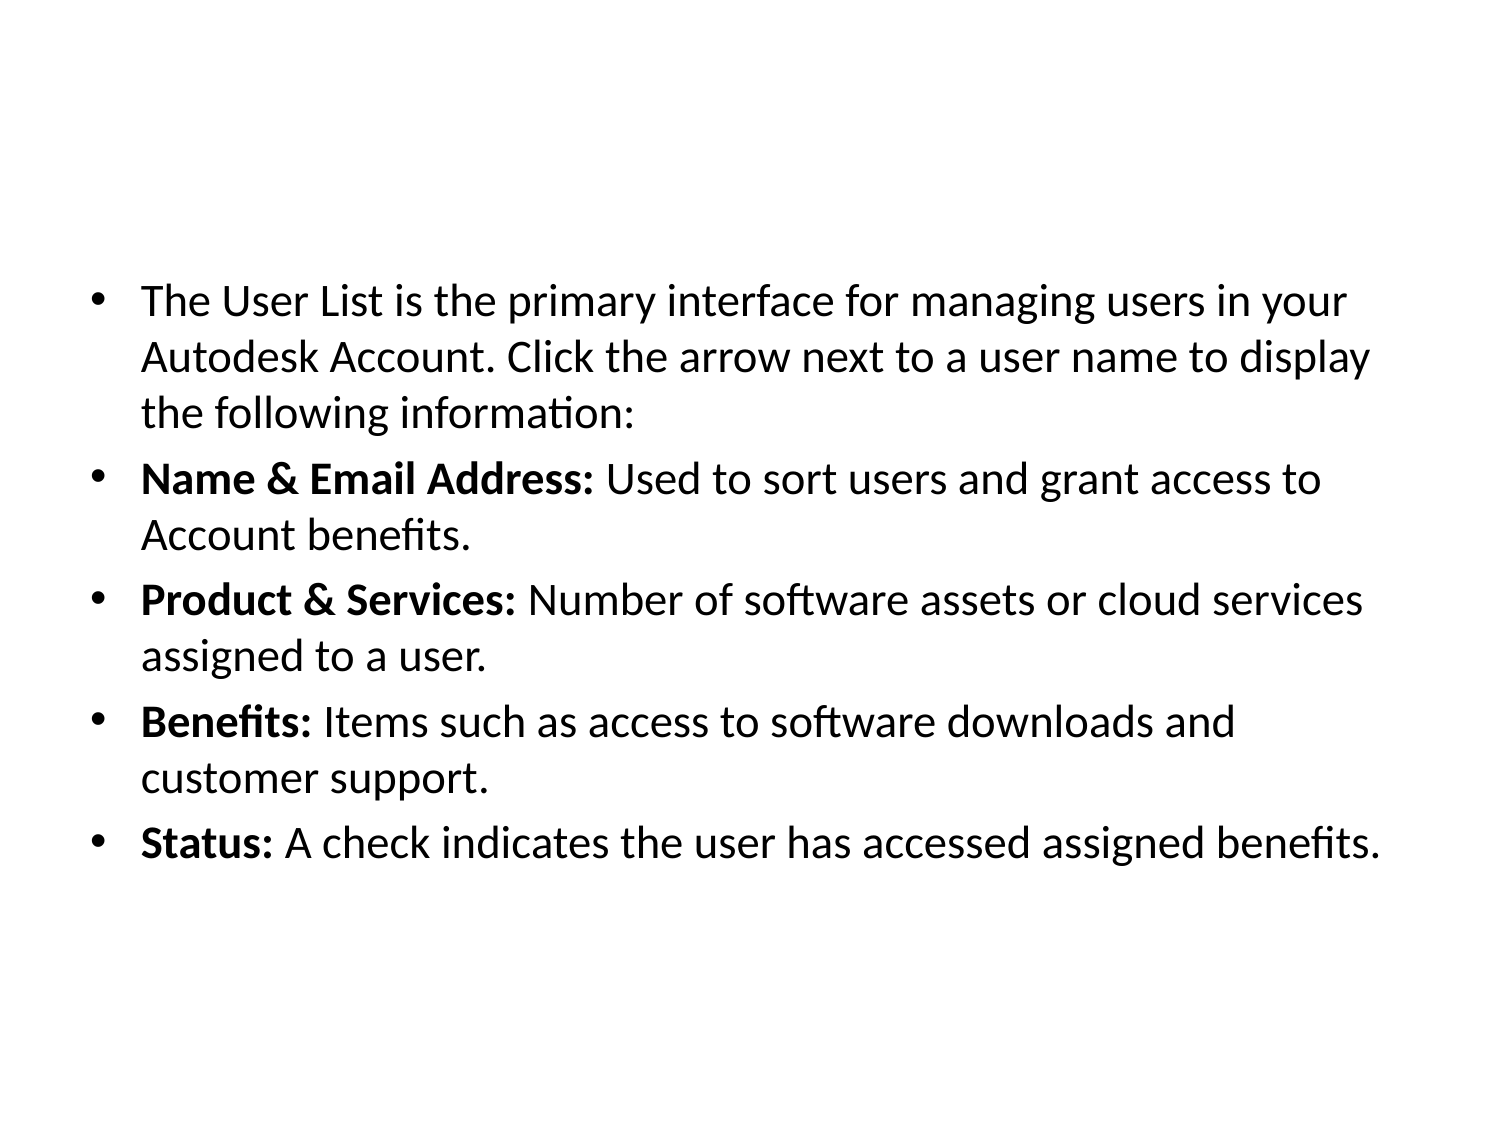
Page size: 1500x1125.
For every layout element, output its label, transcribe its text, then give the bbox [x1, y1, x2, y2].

list The User List is the primary interface for managing users in your Autodesk Account. Click the arrow next to a user name to display the following information: Name & Email Address: Used to sort users and grant access to Account benefits. Product & Services: Number of software assets or cloud services assigned to a user. Benefits: Items such as access to software downloads and customer support. Status: A check indicates the user has accessed assigned benefits. [75, 262, 1425, 1005]
